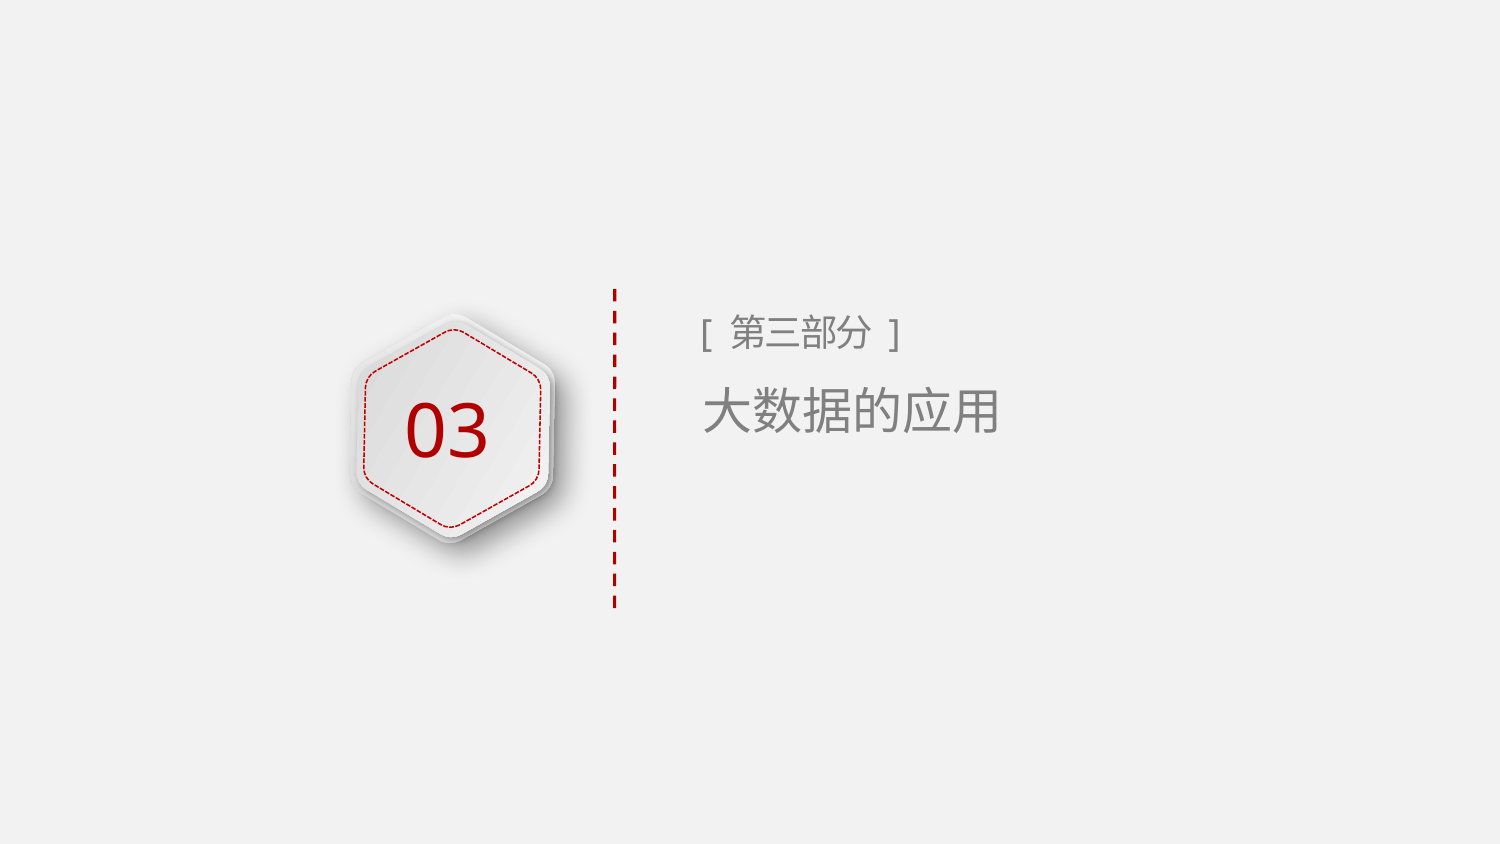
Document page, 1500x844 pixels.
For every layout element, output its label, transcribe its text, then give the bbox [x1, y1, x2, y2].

text_box 大数据的应用 [692, 374, 1128, 445]
text_box [ 第三部分 ] [690, 303, 942, 359]
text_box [338, 325, 566, 532]
